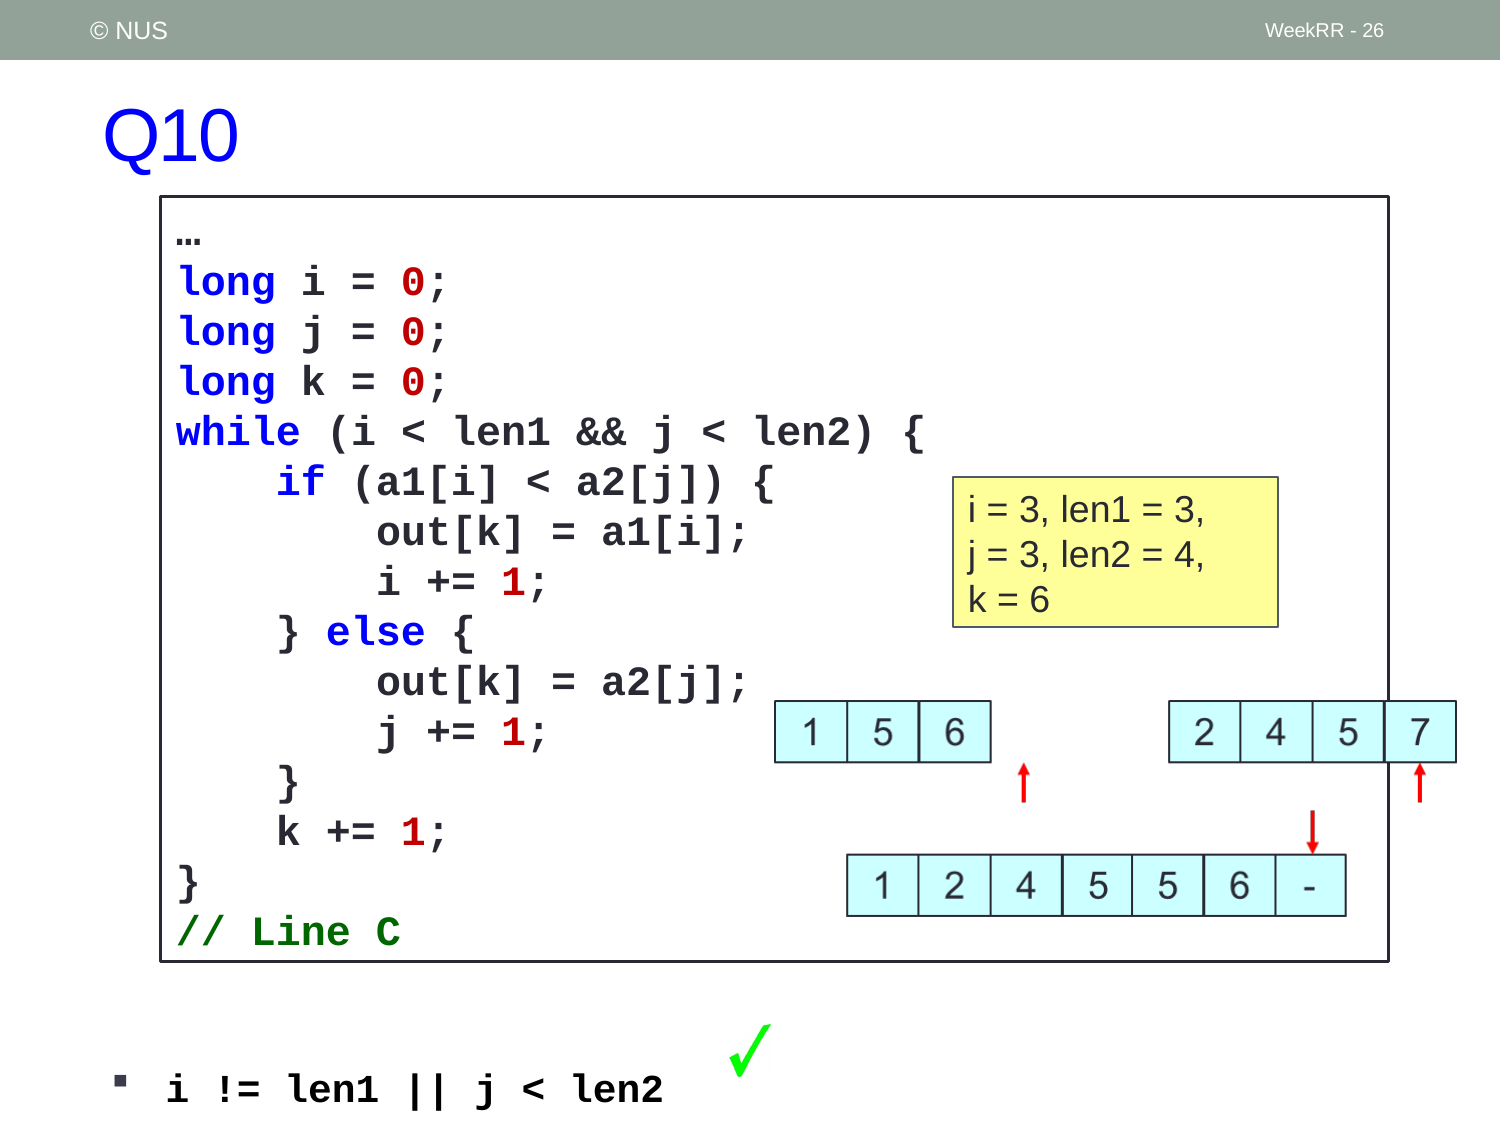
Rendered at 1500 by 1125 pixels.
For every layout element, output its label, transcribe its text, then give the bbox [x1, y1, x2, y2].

title Q10 [87, 62, 1463, 200]
list i != len1 || j < len2 [96, 200, 1457, 1122]
slide_number WeekRR - 26 [1250, 3, 1425, 57]
text_box i = 3, len1 = 3, j = 3, len2 = 4, k = 6 [951, 475, 1280, 629]
text_box … long i = 0; long j = 0; long k = 0; while (i < len1 && j < len2) { if (a1[i] < a2[j]) { out[k] = a1[i]; i += 1; } else { out[k] = a2[j]; j += 1; } k += 1; } // Line C [159, 200, 1391, 964]
slide_number © NUS [75, 3, 550, 57]
picture [729, 1024, 771, 1077]
picture [774, 695, 1457, 931]
